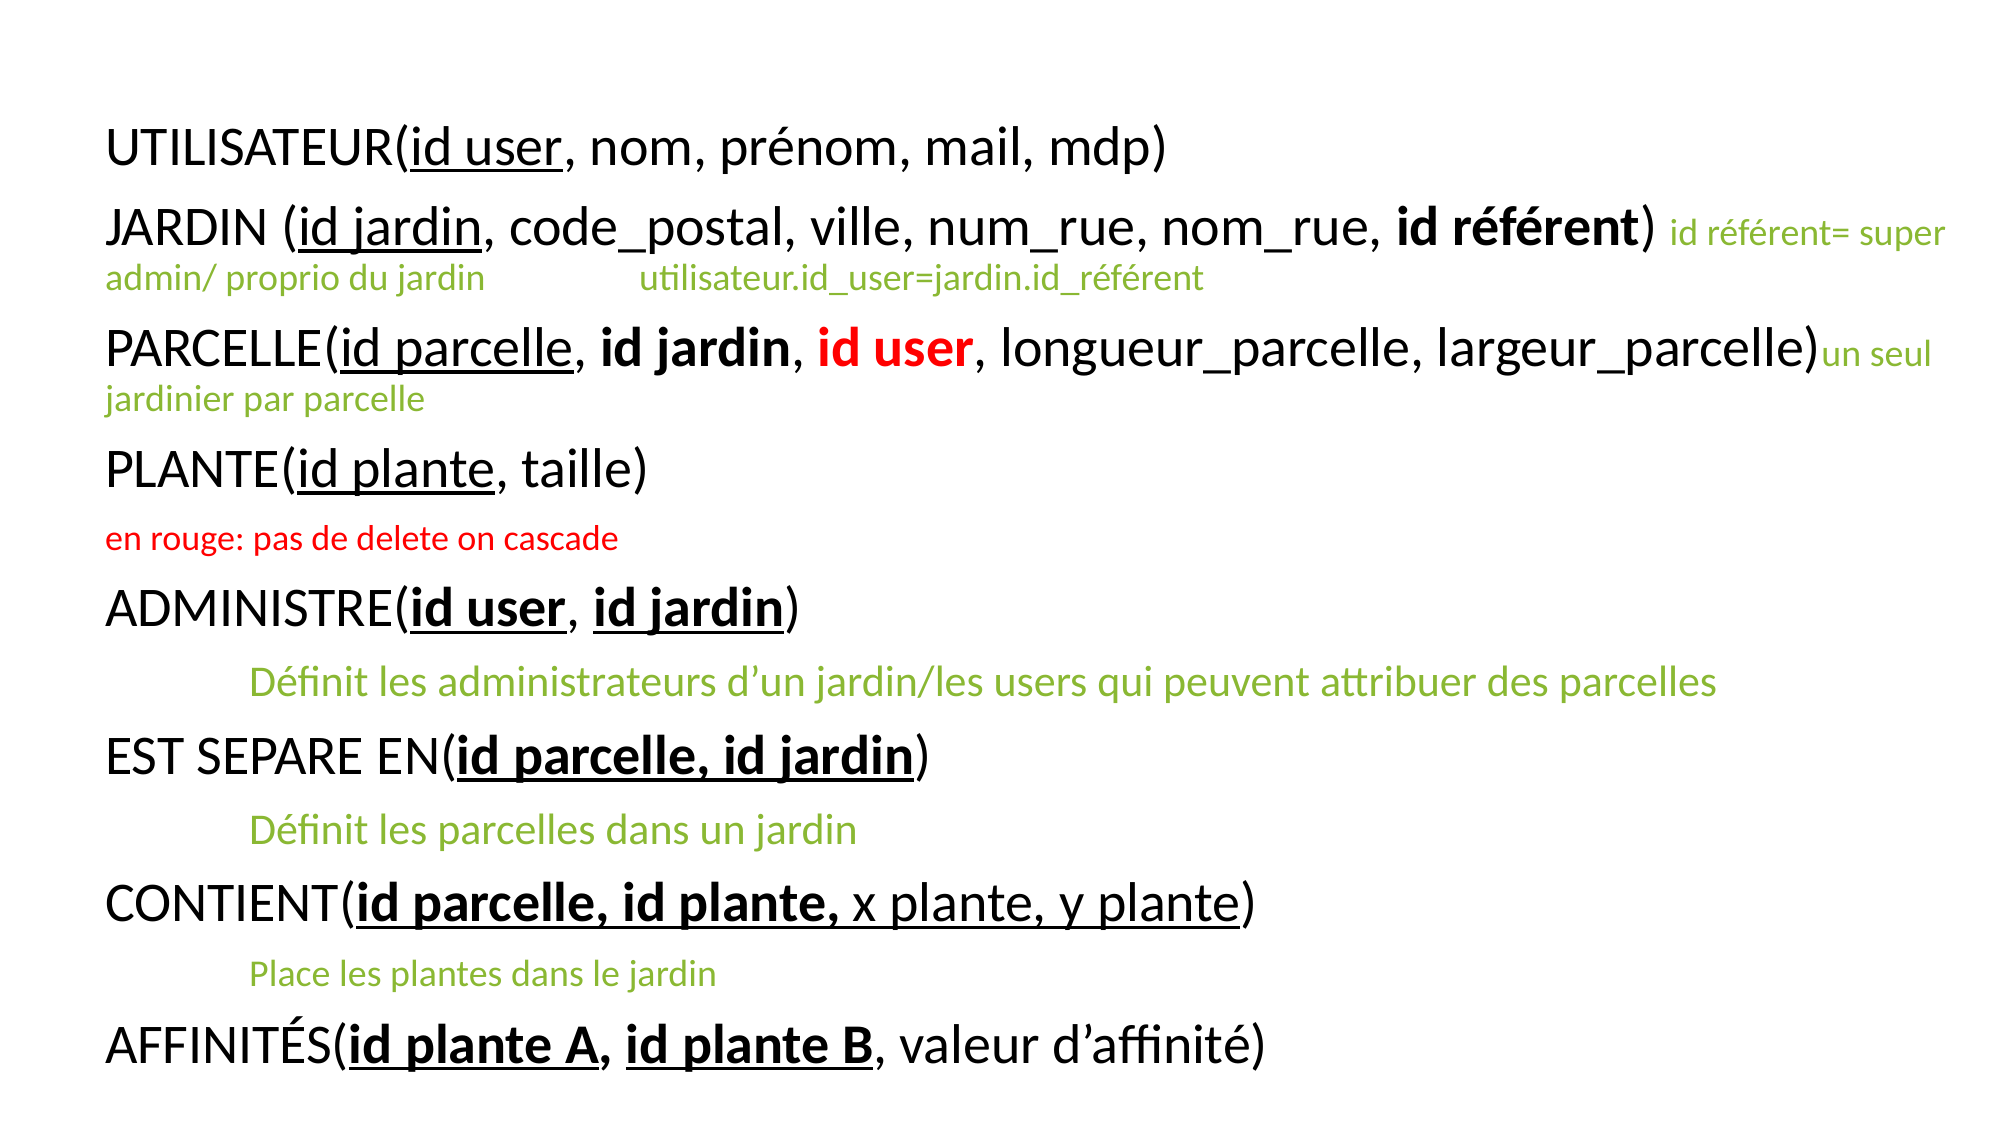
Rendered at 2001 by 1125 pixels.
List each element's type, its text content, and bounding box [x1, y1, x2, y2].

list UTILISATEUR(id user, nom, prénom, mail, mdp) JARDIN (id jardin, code_postal, ville, num_rue, nom_rue, id référent) id référent= super admin/ proprio du jardin utilisateur.id_user=jardin.id_référent PARCELLE(id parcelle, id jardin, id user, longueur_parcelle, largeur_parcelle)un seul jardinier par parcelle PLANTE(id plante, taille) en rouge: pas de delete on cascade ADMINISTRE(id user, id jardin) Définit les administrateurs d’un jardin/les users qui peuvent attribuer des parcelles EST SEPARE EN(id parcelle, id jardin) Définit les parcelles dans un jardin CONTIENT(id parcelle, id plante, x plante, y plante) Place les plantes dans le jardin AFFINITÉS(id plante A, id plante B, valeur d’affinité) [90, 109, 1962, 1098]
